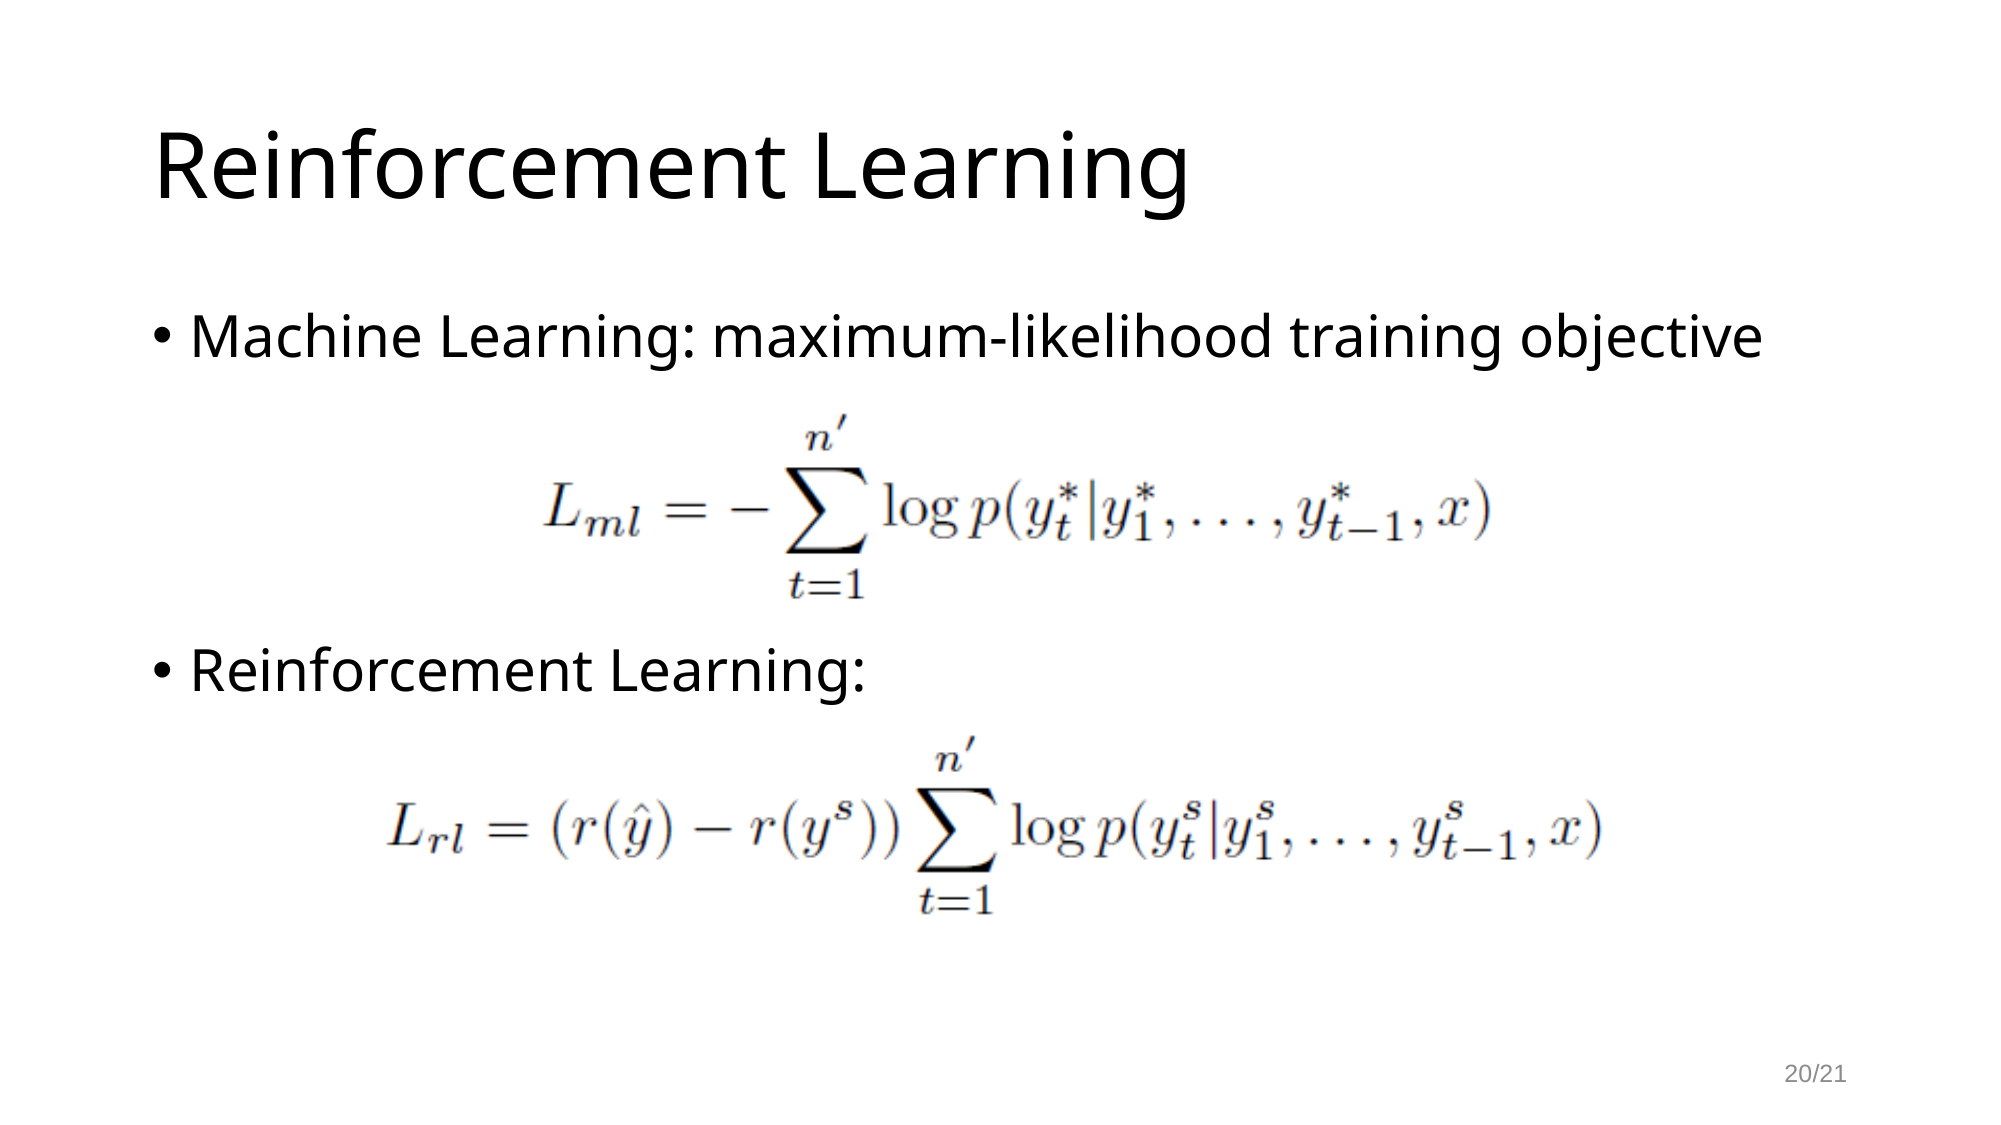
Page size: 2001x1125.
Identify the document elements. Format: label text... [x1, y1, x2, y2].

title Reinforcement Learning [137, 59, 1863, 278]
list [469, 391, 1531, 627]
text_box Machine Learning: maximum-likelihood training objective Reinforcement Learning: [137, 299, 1863, 1014]
slide_number 20/21 [1412, 1042, 1863, 1103]
picture [335, 728, 1665, 946]
